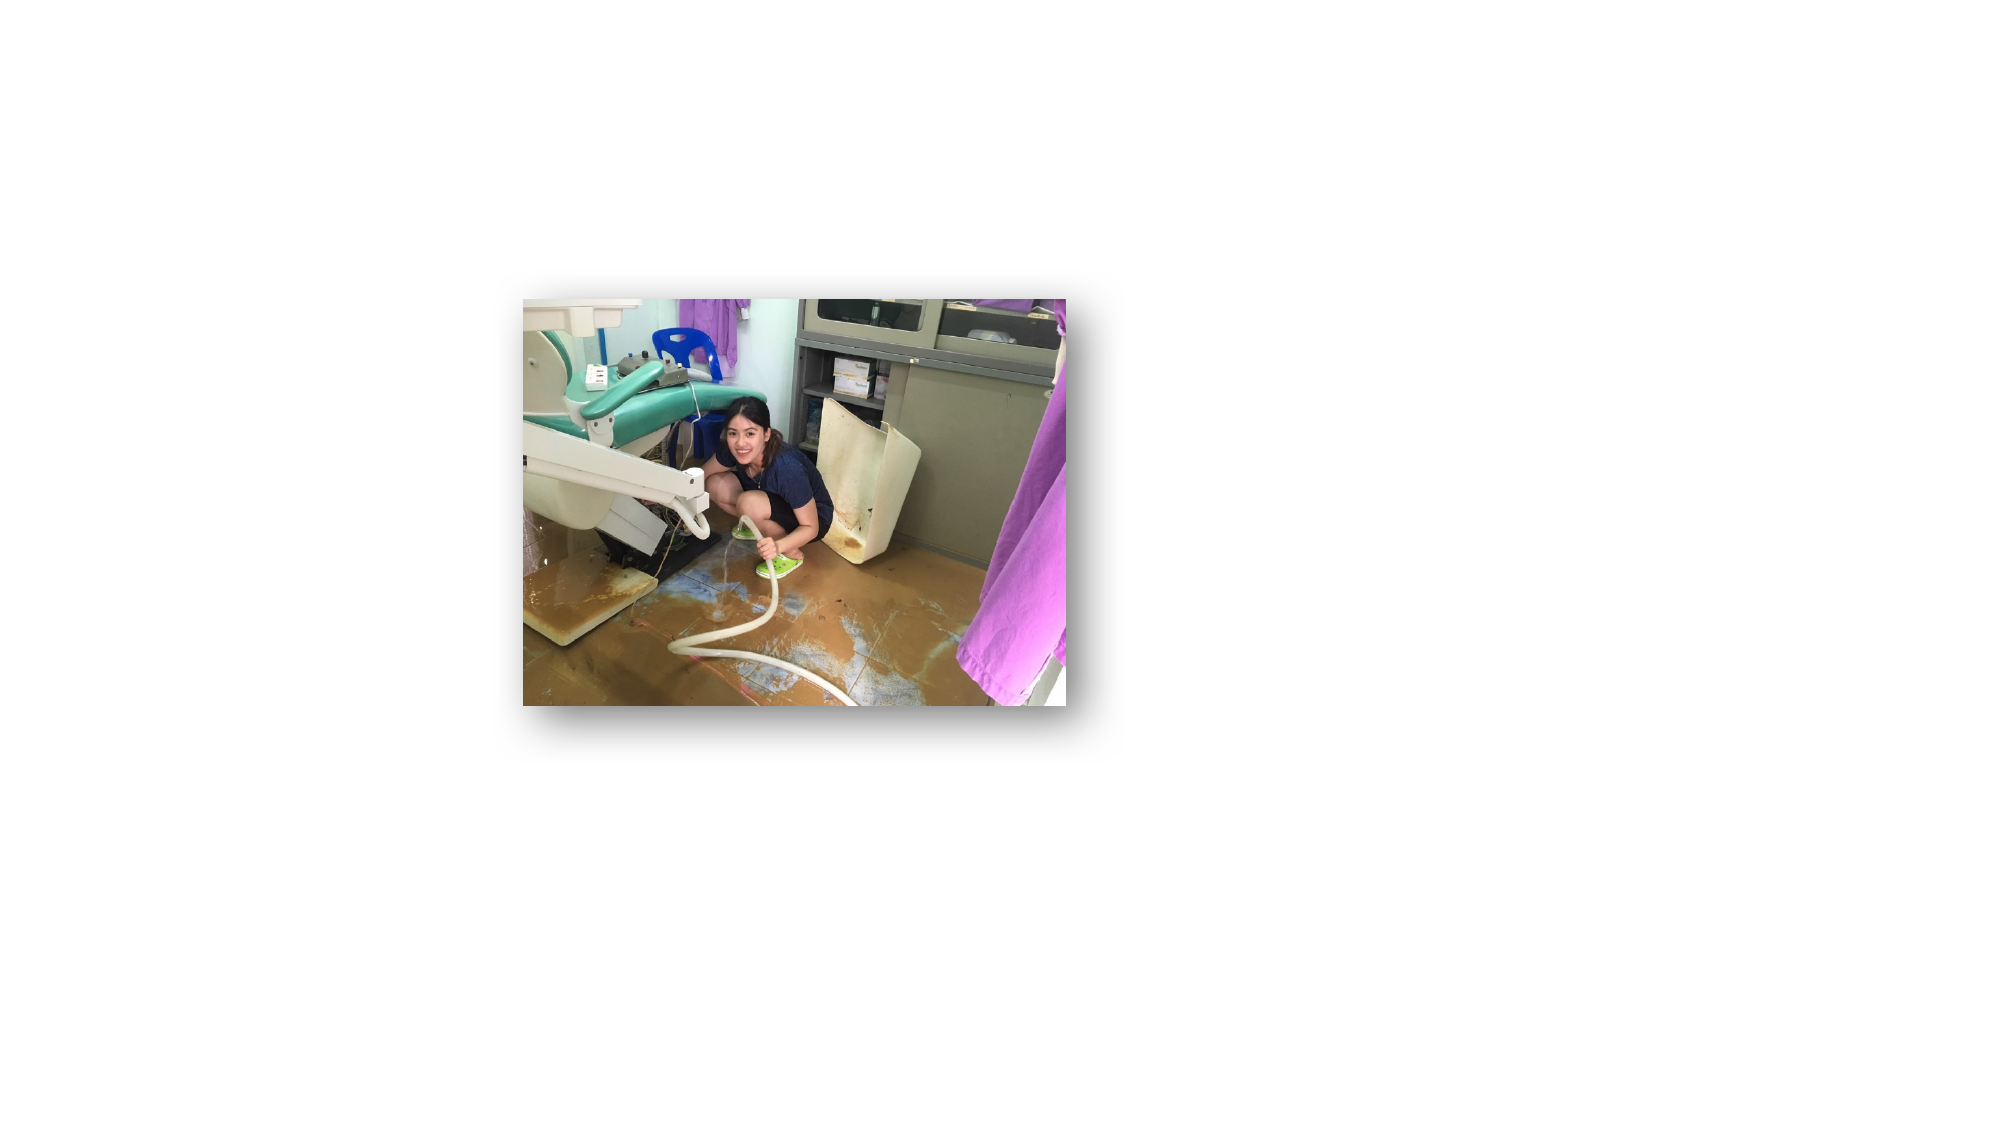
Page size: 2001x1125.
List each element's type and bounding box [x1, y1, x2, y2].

list [523, 299, 1066, 706]
